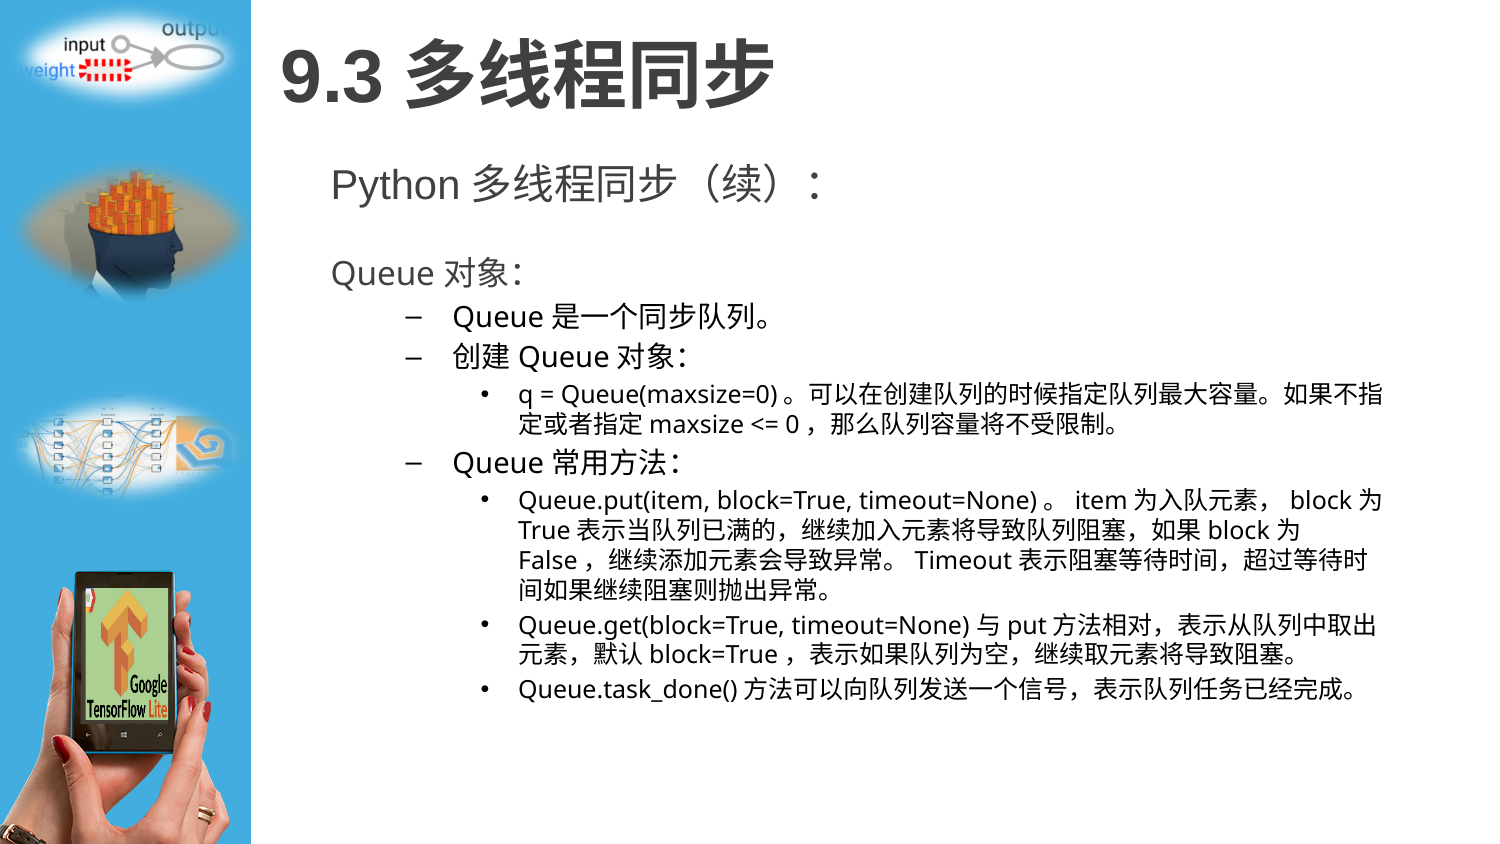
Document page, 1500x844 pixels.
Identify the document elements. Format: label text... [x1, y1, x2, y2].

list Queue对象： Queue是一个同步队列。 创建Queue对象： q = Queue(maxsize=0)。可以在创建队列的时候指定队列最大容量。如果不指定或者指定maxsize <= 0，那么队列容量将不受限制。 Queue常用方法： Queue.put(item, block=True, timeout=None)。item为入队元素，block为True表示当队列已满的，继续加入元素将导致队列阻塞，如果block为False，继续添加元素会导致异常。Timeout表示阻塞等待时间，超过等待时间如果继续阻塞则抛出异常。 Queue.get(block=True, timeout=None)与put方法相对，表示从队列中取出元素，默认block=True，表示如果队列为空，继续取元素将导致阻塞。 Queue.task_done()方法可以向队列发送一个信号，表示队列任务已经完成。 [265, 244, 1400, 737]
picture [0, 0, 1500, 844]
list Python多线程同步（续）： [315, 145, 1450, 221]
title 9.3多线程同步 [265, 0, 1500, 146]
